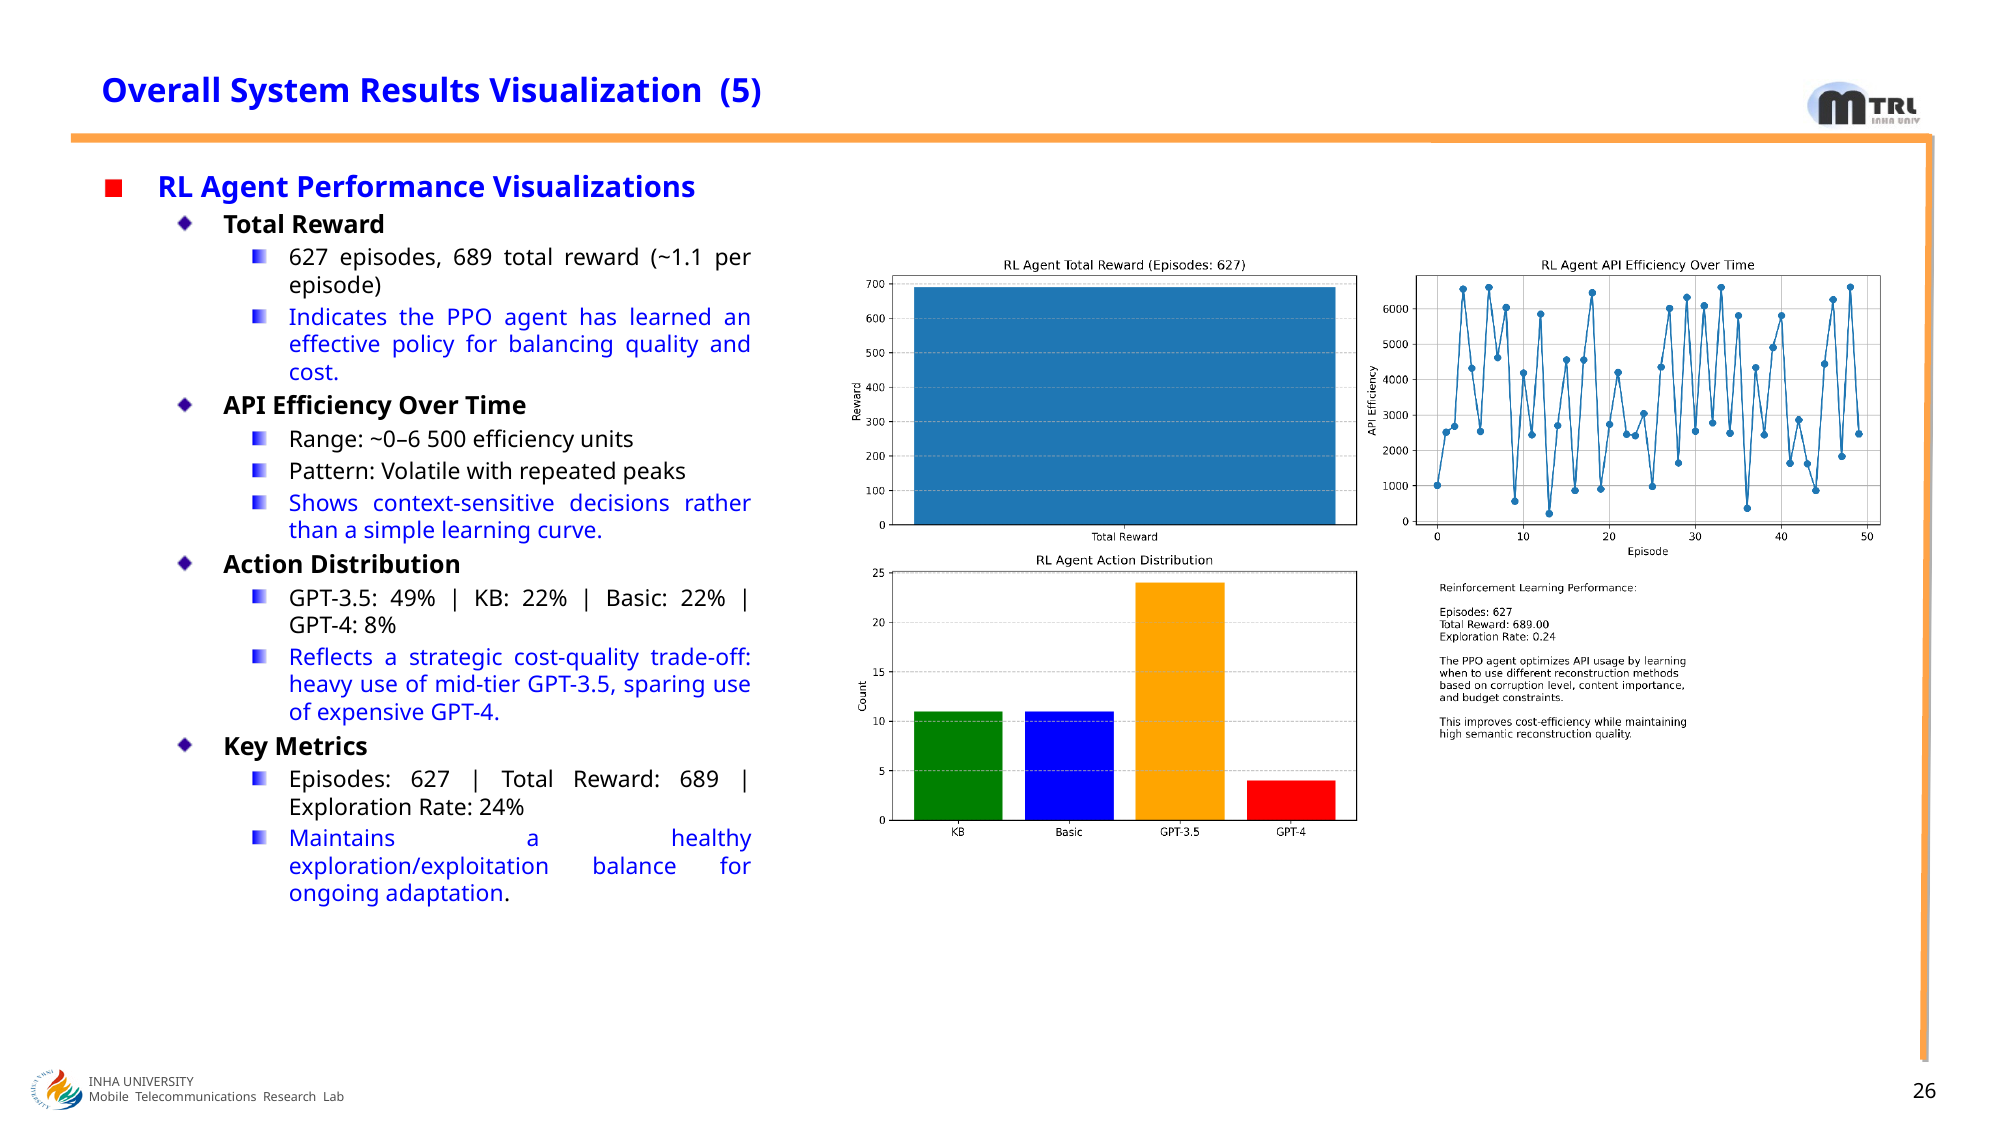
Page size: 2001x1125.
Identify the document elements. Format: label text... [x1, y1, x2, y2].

picture [251, 248, 268, 265]
picture [176, 214, 194, 233]
picture [251, 430, 268, 447]
slide_number 26 [1768, 1069, 1952, 1114]
picture [251, 588, 268, 605]
picture [842, 252, 1887, 845]
picture [176, 396, 194, 414]
picture [28, 1068, 84, 1111]
picture [251, 829, 268, 846]
picture [176, 554, 194, 573]
list RL Agent Performance Visualizations Total Reward 627 episodes, 689 total reward (~1.1 per episode) Indicates the PPO agent has learned an effective policy for balancing quality and cost. API Efficiency Over Time Range: ~0–6 500 efficiency units Pattern: Volatile with repeated peaks Shows context-sensitive decisions rather than a simple learning curve. Action Distribution GPT-3.5: 49% | KB: 22% | Basic: 22% | GPT-4: 8% Reflects a strategic cost-quality trade-off: heavy use of mid-tier GPT-3.5, sparing use of expensive GPT-4. Key Metrics Episodes: 627 | Total Reward: 689 | Exploration Rate: 24% Maintains a healthy exploration/exploitation balance for ongoing adaptation. [86, 160, 767, 1047]
picture [251, 648, 268, 665]
picture [1803, 79, 1923, 131]
picture [251, 462, 268, 479]
footer INHA UNIVERSITY Mobile Telecommunications Research Lab [73, 1066, 755, 1110]
picture [101, 175, 122, 197]
picture [251, 770, 268, 787]
picture [251, 308, 268, 325]
picture [251, 494, 268, 511]
picture [176, 736, 194, 754]
title Overall System Results Visualization (5) [86, 48, 1788, 130]
